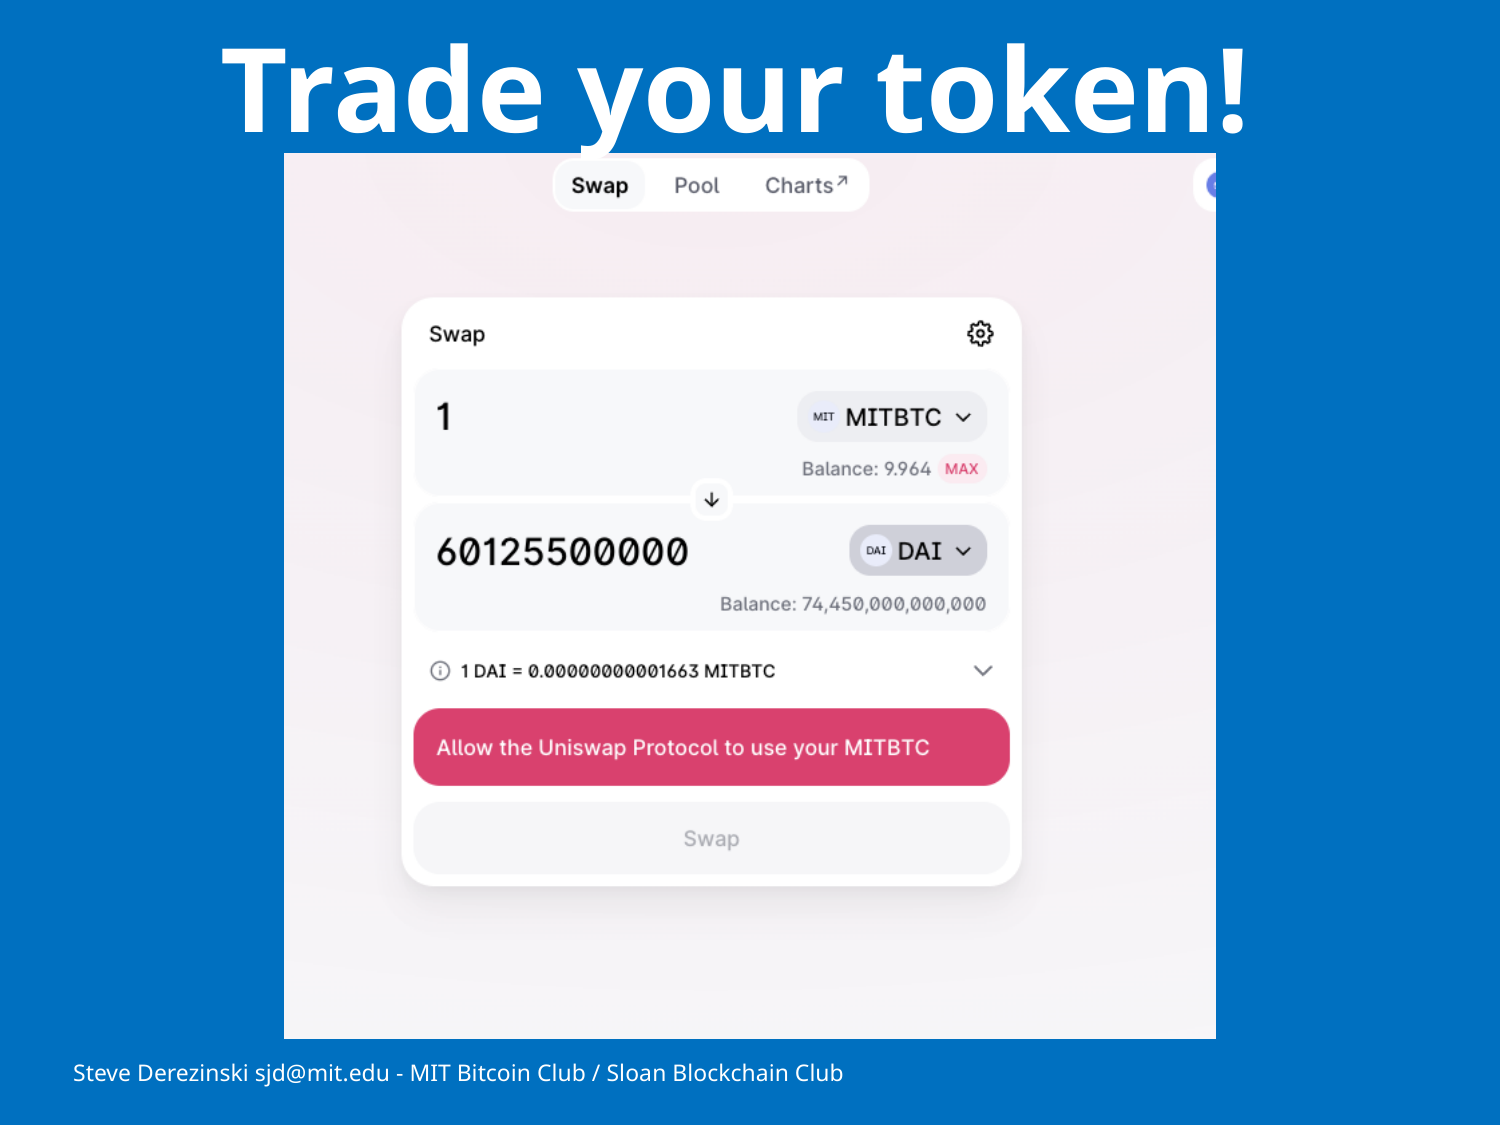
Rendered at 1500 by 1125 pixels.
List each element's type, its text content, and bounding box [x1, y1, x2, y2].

picture [283, 153, 1217, 1039]
footer Steve Derezinski sjd@mit.edu - MIT Bitcoin Club / Sloan Blockchain Club [58, 1042, 864, 1103]
title Trade your token! [113, 17, 1358, 154]
